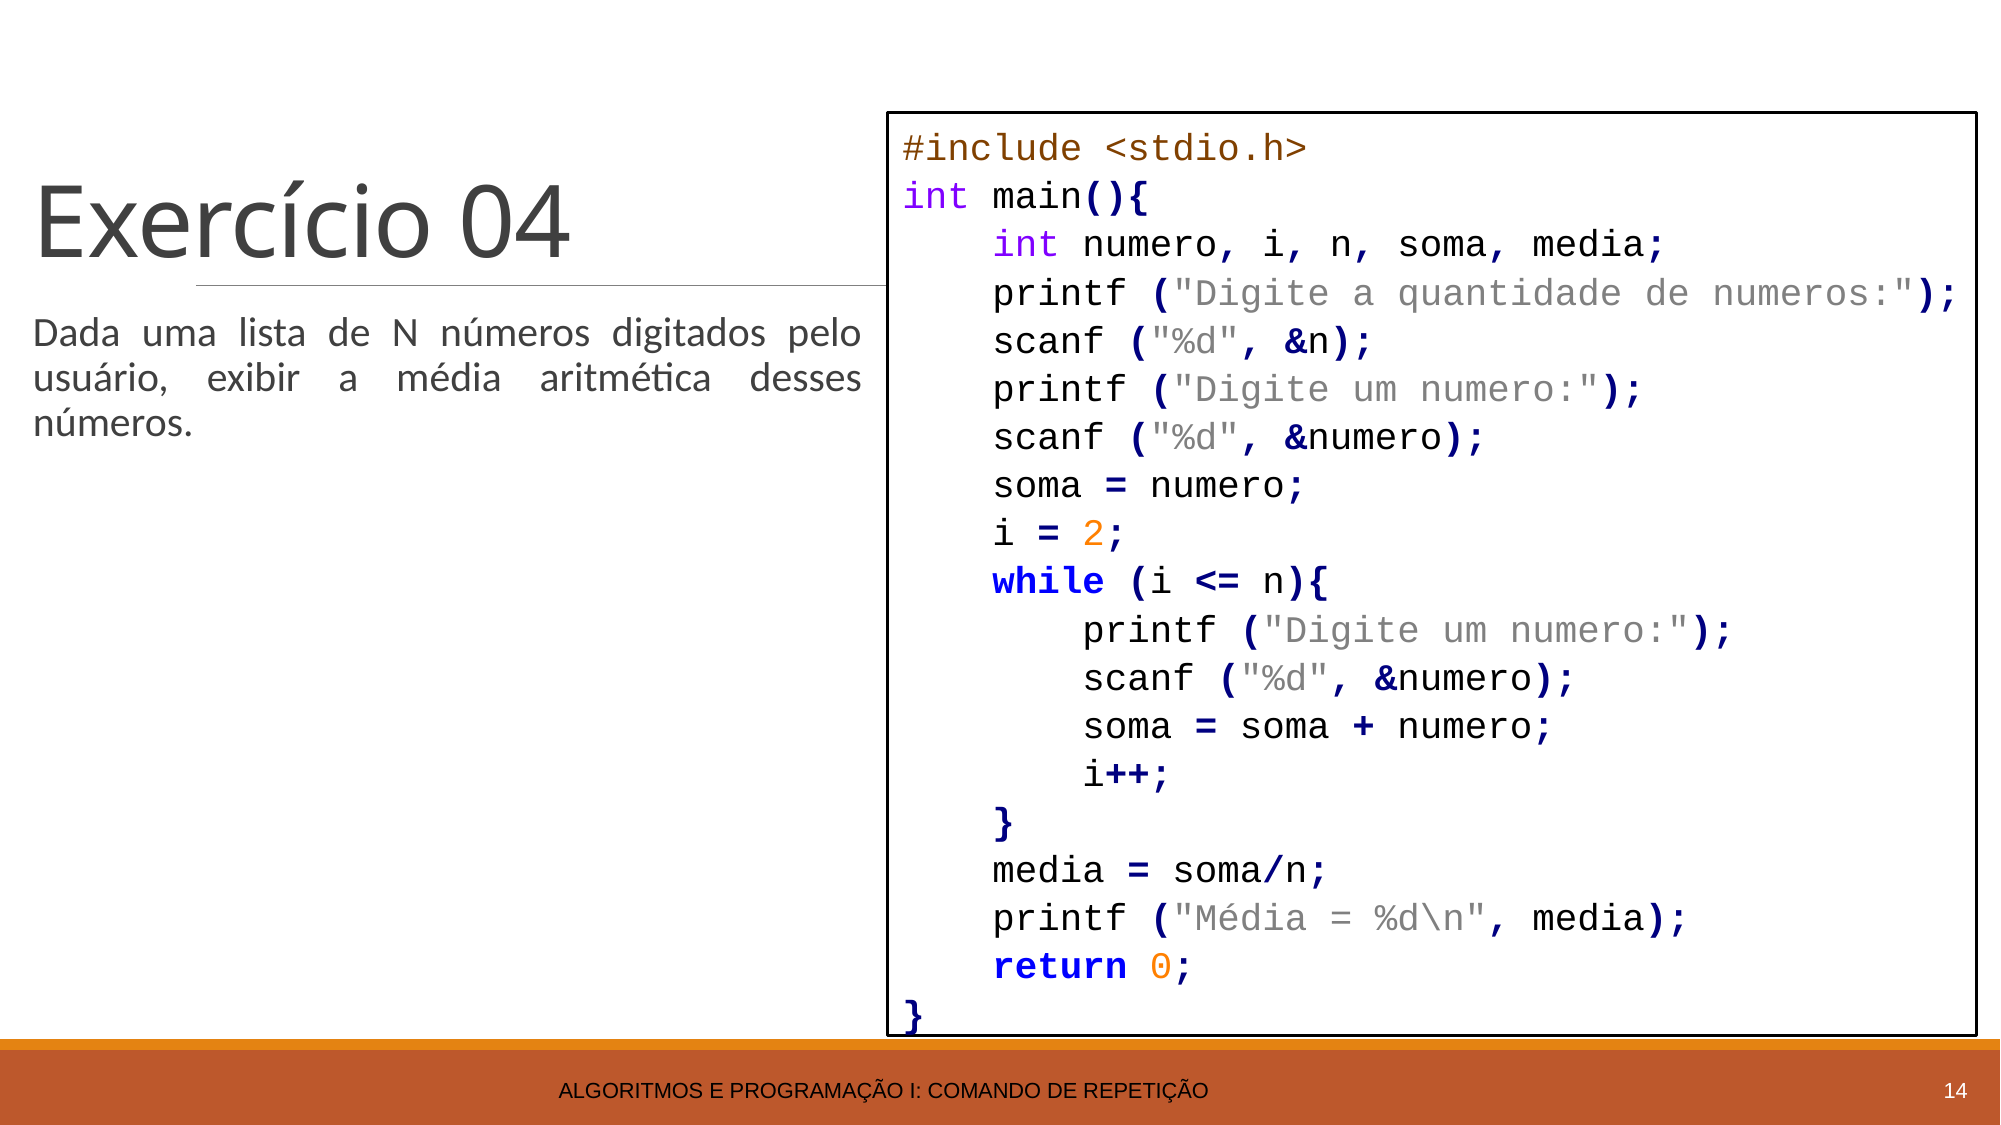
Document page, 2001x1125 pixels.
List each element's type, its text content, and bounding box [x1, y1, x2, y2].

footer Algoritmos e Programação I: Comando de Repetição [17, 1059, 1751, 1120]
slide_number 14 [1767, 1059, 1983, 1120]
text_box #include <stdio.h> int main(){ int numero, i, n, soma, media; printf ("Digite a quantidade de numeros:"); scanf ("%d", &n); printf ("Digite um numero:"); scanf ("%d", &numero); soma = numero; i = 2; while (i <= n){ printf ("Digite um numero:"); scanf ("%d", &numero); soma = soma + numero; i++; } media = soma/n; printf ("Média = %d\n", media); return 0; } [886, 111, 1978, 1037]
list Dada uma lista de N números digitados pelo usuário, exibir a média aritmética desses números. [17, 302, 863, 1039]
title Exercício 04 [17, 47, 1984, 285]
